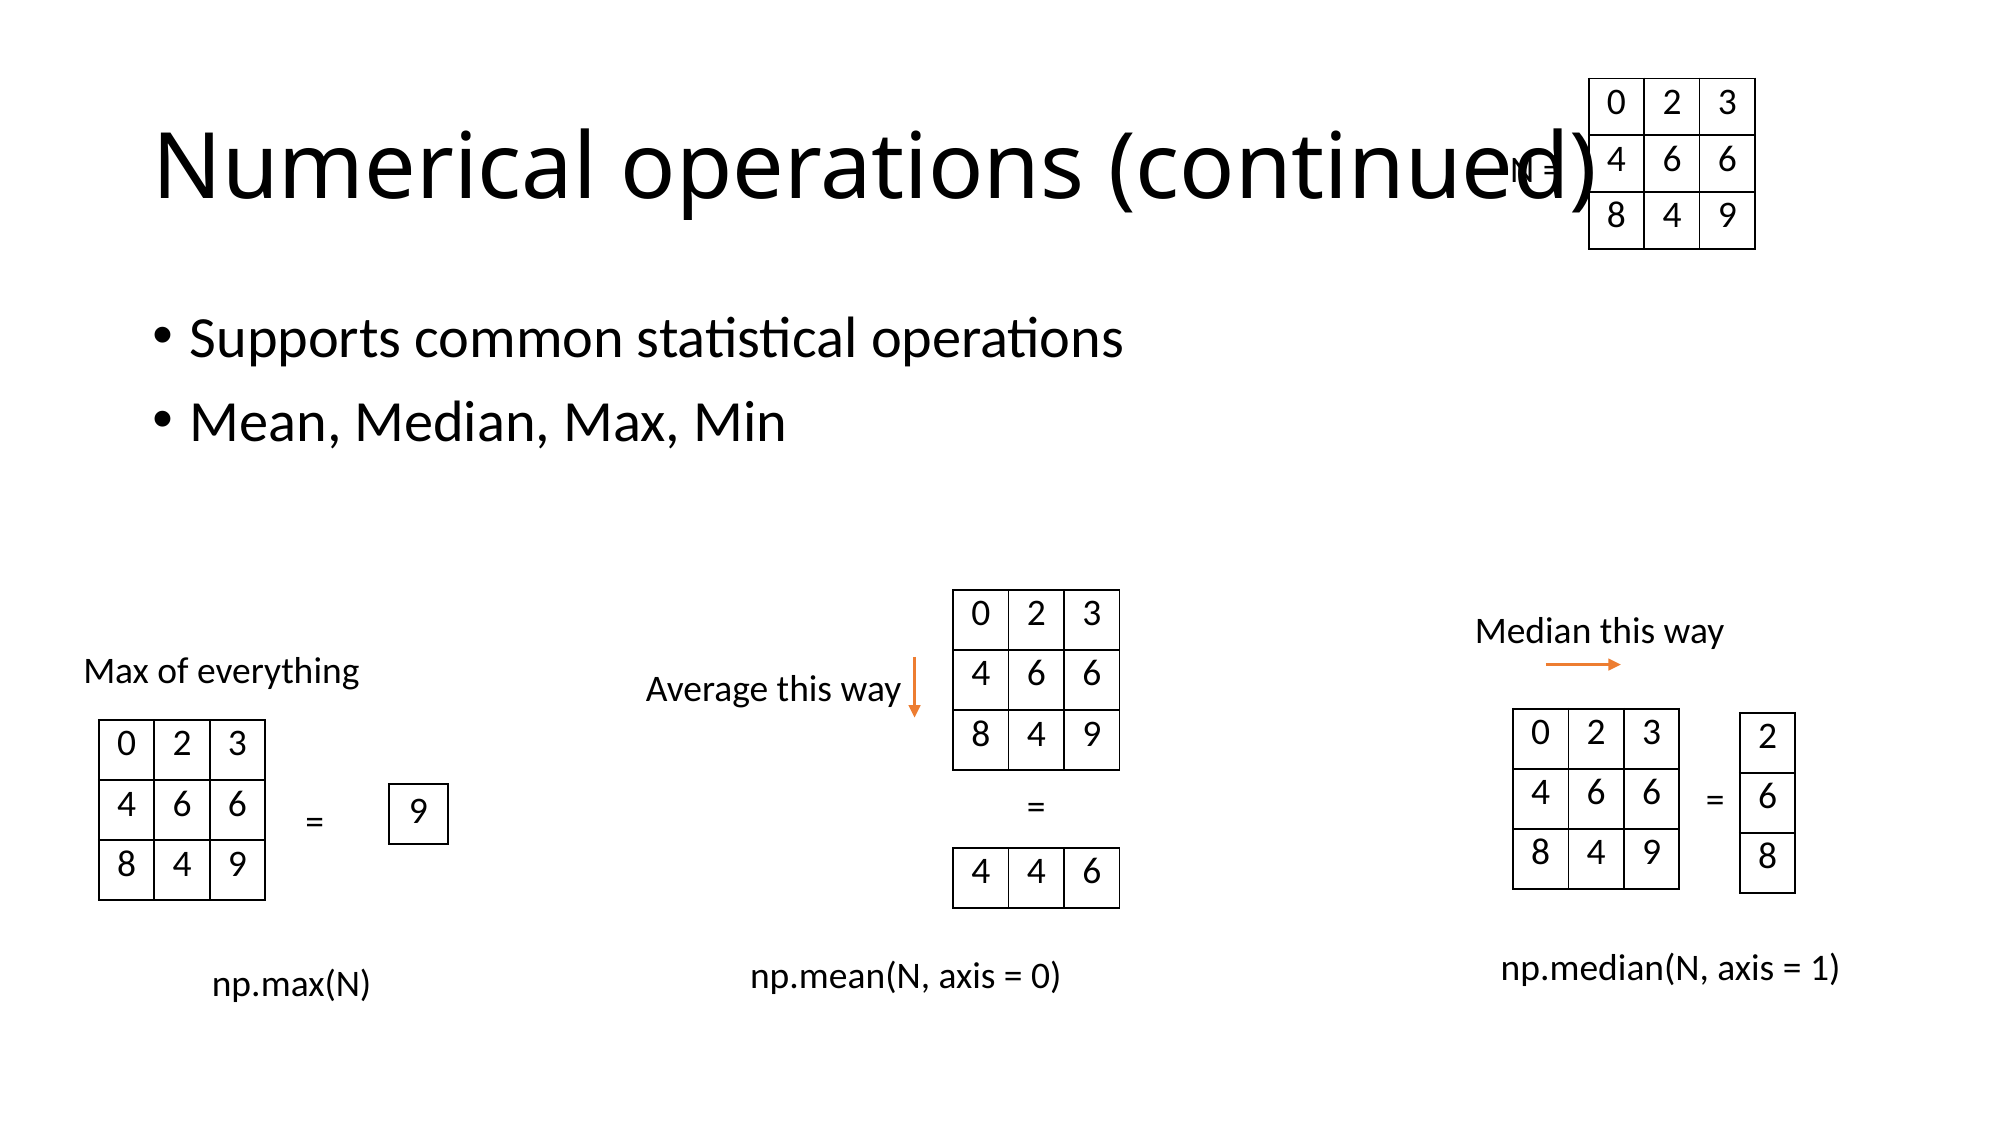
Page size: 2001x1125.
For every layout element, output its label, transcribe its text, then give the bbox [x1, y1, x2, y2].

table_cell 6 [1741, 774, 1794, 832]
text_box = [1690, 767, 1739, 828]
table_cell 9 [1065, 711, 1119, 769]
table_cell 9 [1700, 193, 1754, 248]
table_header 9 [390, 785, 447, 843]
title Numerical operations (continued) [137, 59, 1863, 278]
table_header 3 [1700, 79, 1754, 134]
table_header 0 [1514, 710, 1568, 768]
text_box np.mean(N, axis = 0) [735, 943, 1077, 1004]
table_cell 4 [1514, 770, 1568, 828]
table_header 4 [954, 849, 1008, 907]
table_header 2 [1741, 714, 1794, 772]
table_header 0 [100, 721, 153, 779]
table_header 2 [1645, 79, 1699, 134]
table_header 6 [1065, 849, 1119, 907]
table_header 2 [1009, 591, 1063, 649]
table_cell 8 [1514, 830, 1568, 888]
table_header 0 [954, 591, 1008, 649]
table_cell 6 [1569, 770, 1623, 828]
text_box = [1011, 775, 1061, 835]
table_cell 8 [100, 841, 153, 899]
text_box Median this way [1459, 599, 1740, 659]
text_box N = [1495, 138, 1586, 198]
text_box np.median(N, axis = 1) [1485, 935, 1856, 996]
text_box Average this way [630, 656, 914, 717]
table_header 2 [1569, 710, 1623, 768]
table_cell 4 [1645, 193, 1699, 248]
text_box Max of everything [68, 639, 375, 699]
table_cell 6 [1065, 651, 1119, 709]
table_cell 6 [1645, 136, 1699, 191]
table_cell 4 [100, 781, 153, 839]
table_header 3 [1065, 591, 1119, 649]
table_header 0 [1590, 79, 1643, 134]
table_cell 4 [954, 651, 1008, 709]
table_cell 8 [954, 711, 1008, 769]
table_cell 4 [1590, 136, 1643, 191]
table_cell 8 [1590, 193, 1643, 248]
table_cell 6 [1009, 651, 1063, 709]
text_box = [290, 789, 340, 850]
table_cell 4 [155, 841, 209, 899]
table_header 2 [155, 721, 209, 779]
table_header 4 [1009, 849, 1063, 907]
table_cell 9 [211, 841, 264, 899]
table_header 3 [1625, 710, 1678, 768]
table_cell 4 [1009, 711, 1063, 769]
text_box np.max(N) [196, 951, 387, 1012]
table_cell 6 [1700, 136, 1754, 191]
table_cell 9 [1625, 830, 1678, 888]
table_cell 4 [1569, 830, 1623, 888]
table_cell 6 [155, 781, 209, 839]
list Supports common statistical operations Mean, Median, Max, Min [137, 299, 1769, 1014]
table_cell 6 [211, 781, 264, 839]
table_cell 8 [1741, 834, 1794, 892]
table_cell 6 [1625, 770, 1678, 828]
table_header 3 [211, 721, 264, 779]
